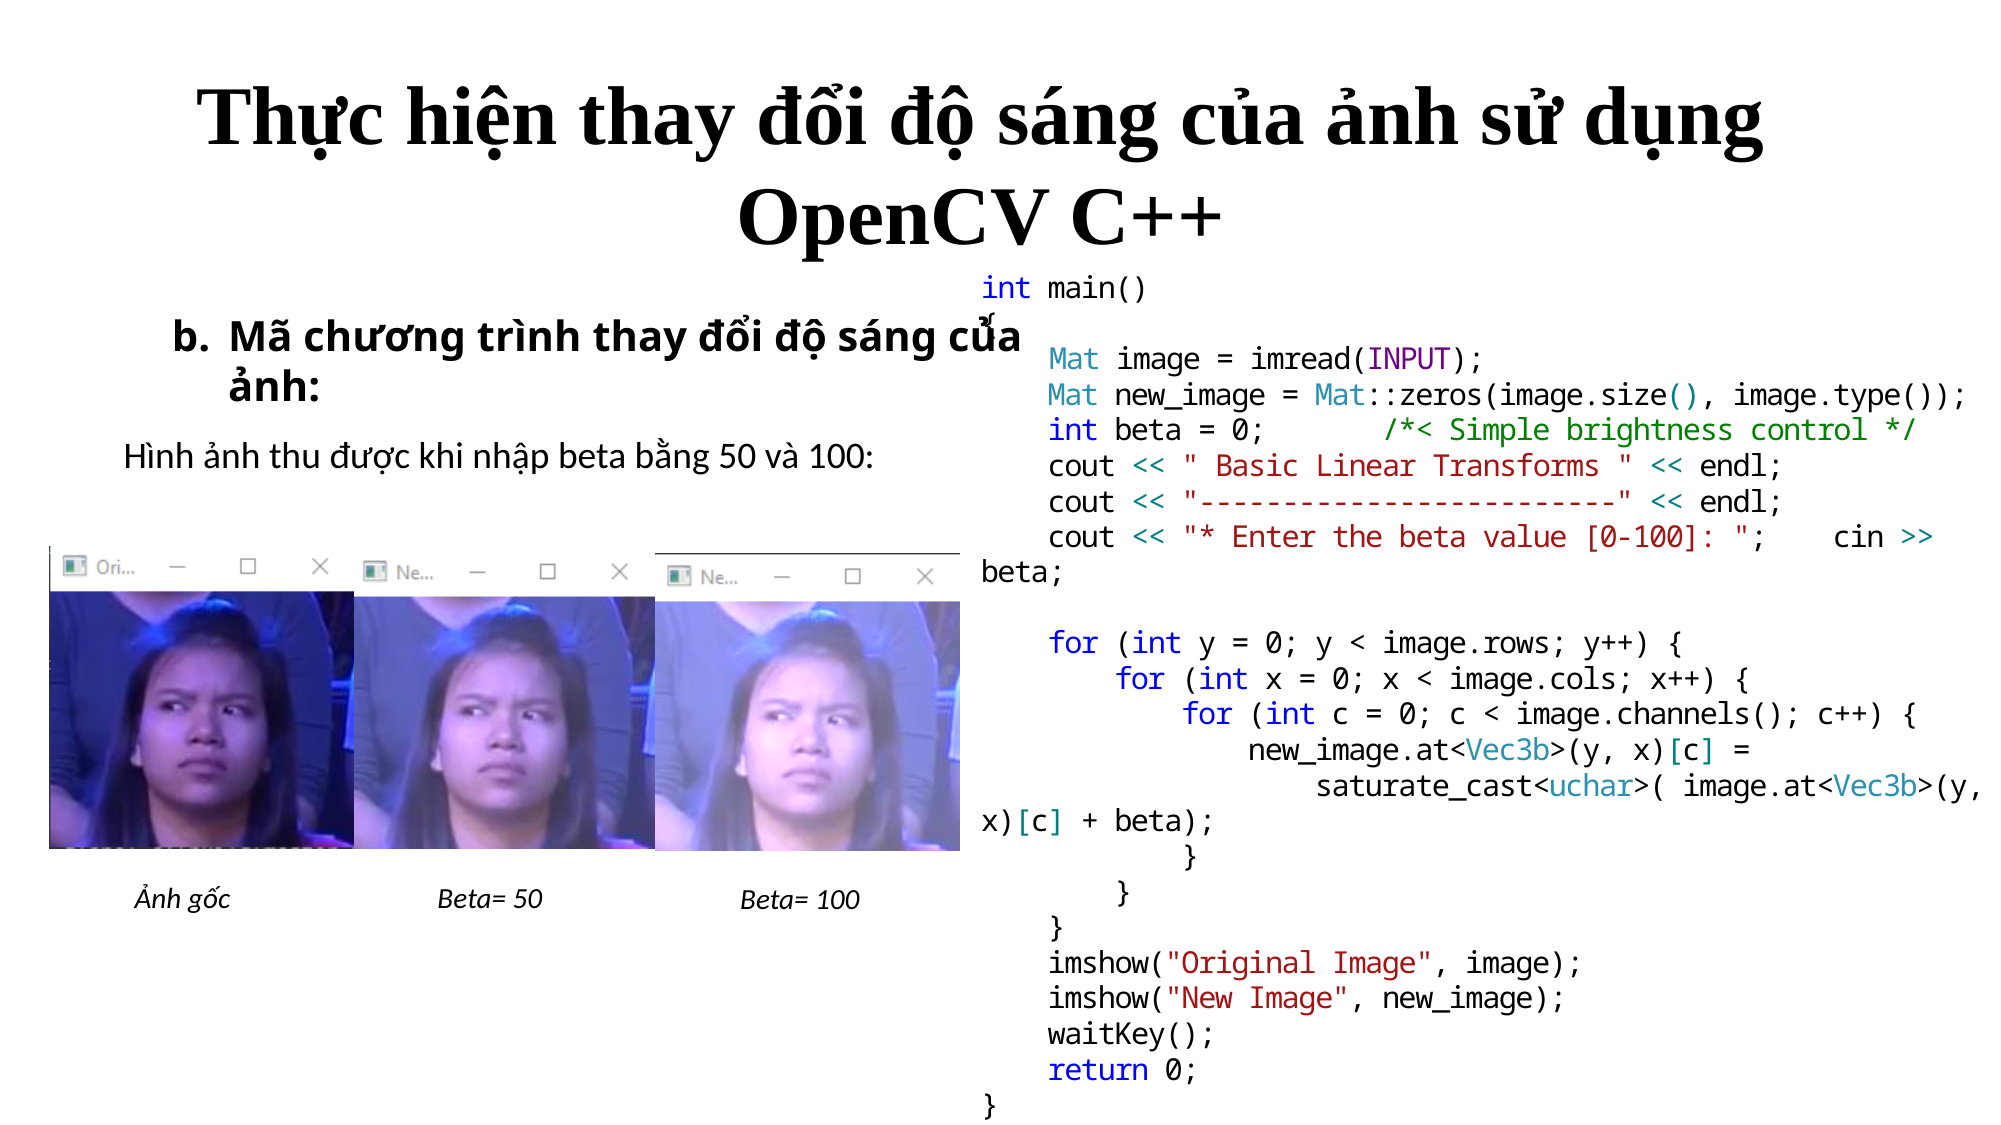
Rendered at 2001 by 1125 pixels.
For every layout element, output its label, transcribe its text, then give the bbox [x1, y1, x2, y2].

text_box Thực hiện thay đổi độ sáng của ảnh sử dụng OpenCV C++ [70, 53, 1892, 269]
text_box Hình ảnh thu được khi nhập beta bằng 50 và 100: [108, 423, 939, 484]
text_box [980, 270, 2000, 1125]
text_box Ảnh gốc [119, 871, 285, 922]
text_box Beta= 50 [422, 871, 588, 922]
text_box Beta= 100 [725, 873, 890, 923]
picture [49, 546, 960, 851]
text_box Mã chương trình thay đổi độ sáng của ảnh: [157, 302, 980, 418]
